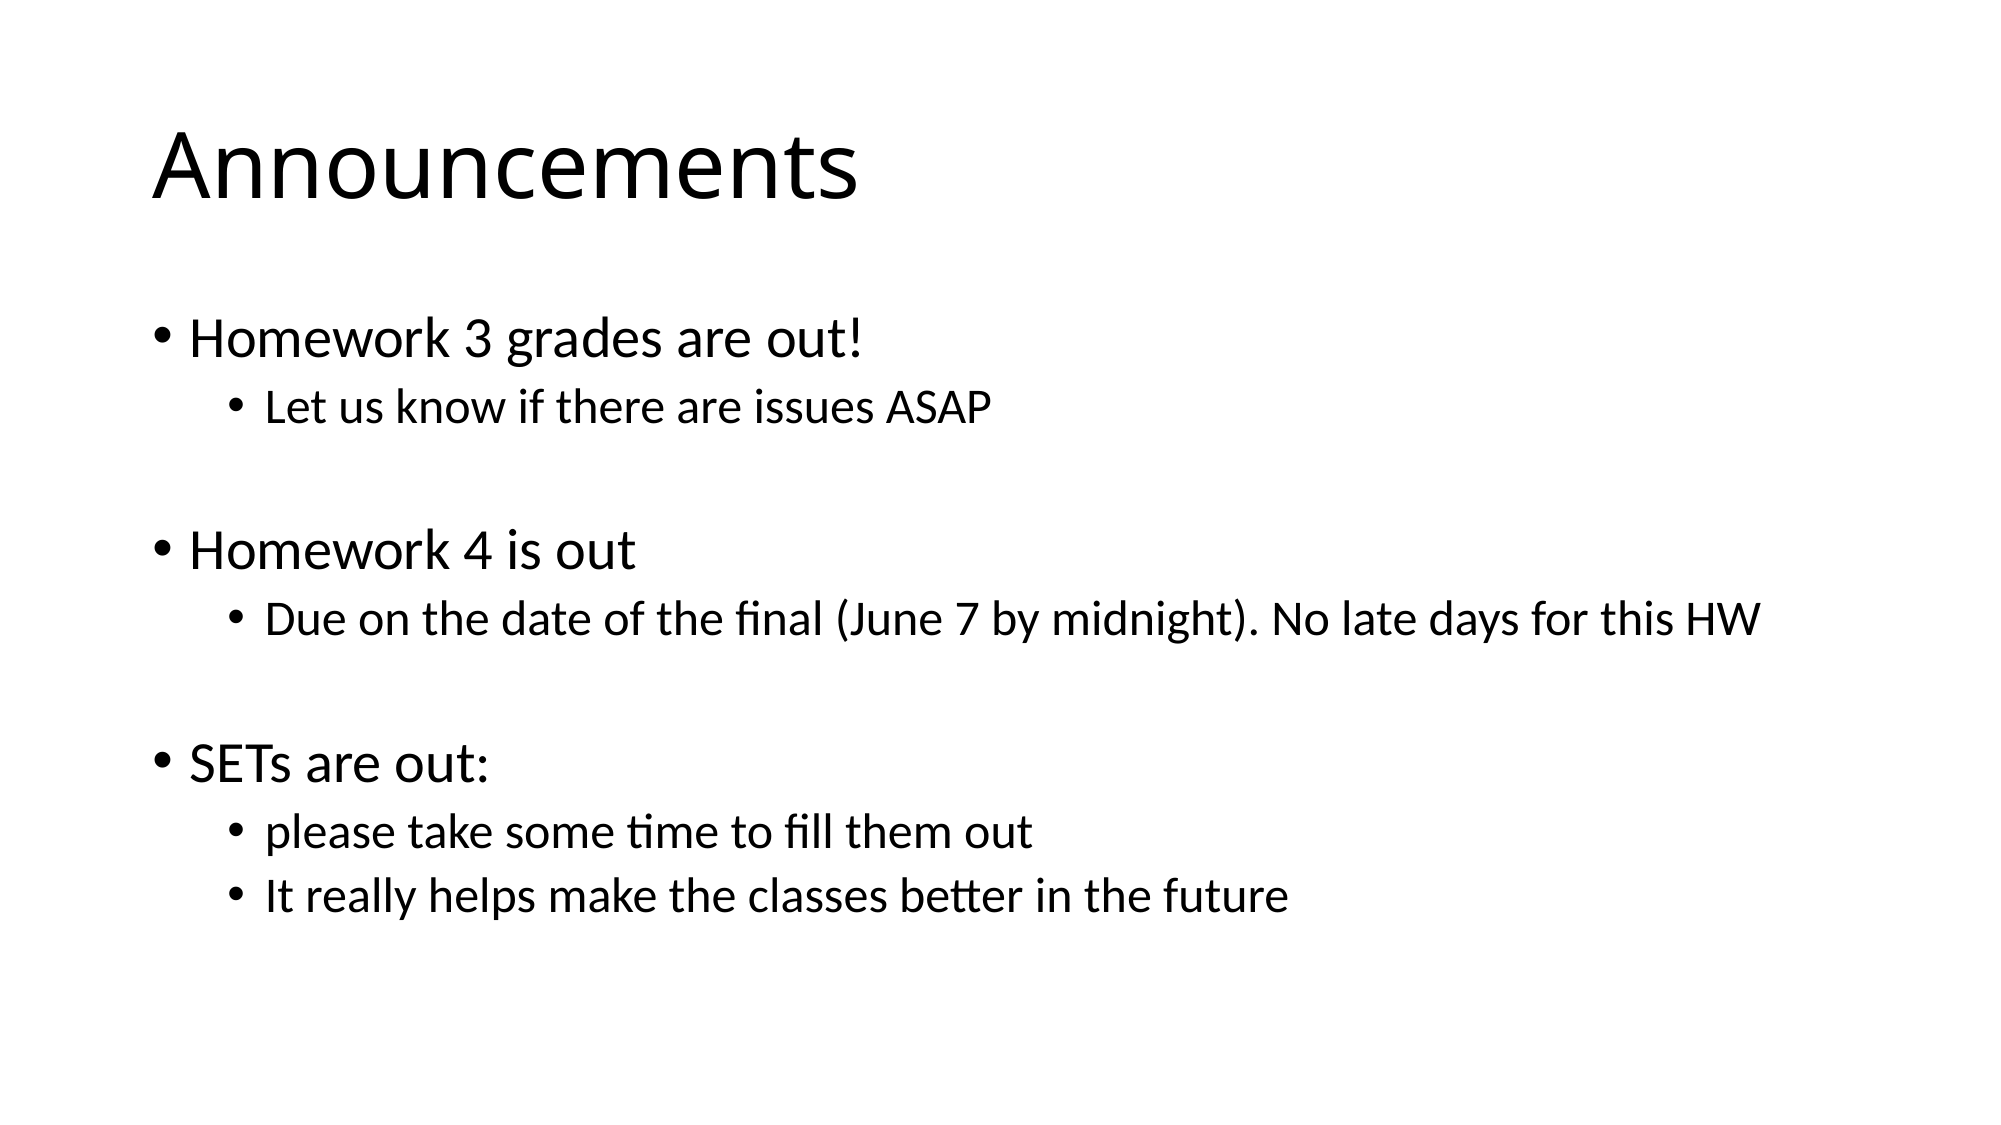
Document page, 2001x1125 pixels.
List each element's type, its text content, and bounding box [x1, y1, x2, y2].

title Announcements [137, 59, 1863, 278]
list Homework 3 grades are out! Let us know if there are issues ASAP Homework 4 is out Due on the date of the final (June 7 by midnight). No late days for this HW SETs are out: please take some time to fill them out It really helps make the classes better in the future [137, 299, 1905, 1087]
